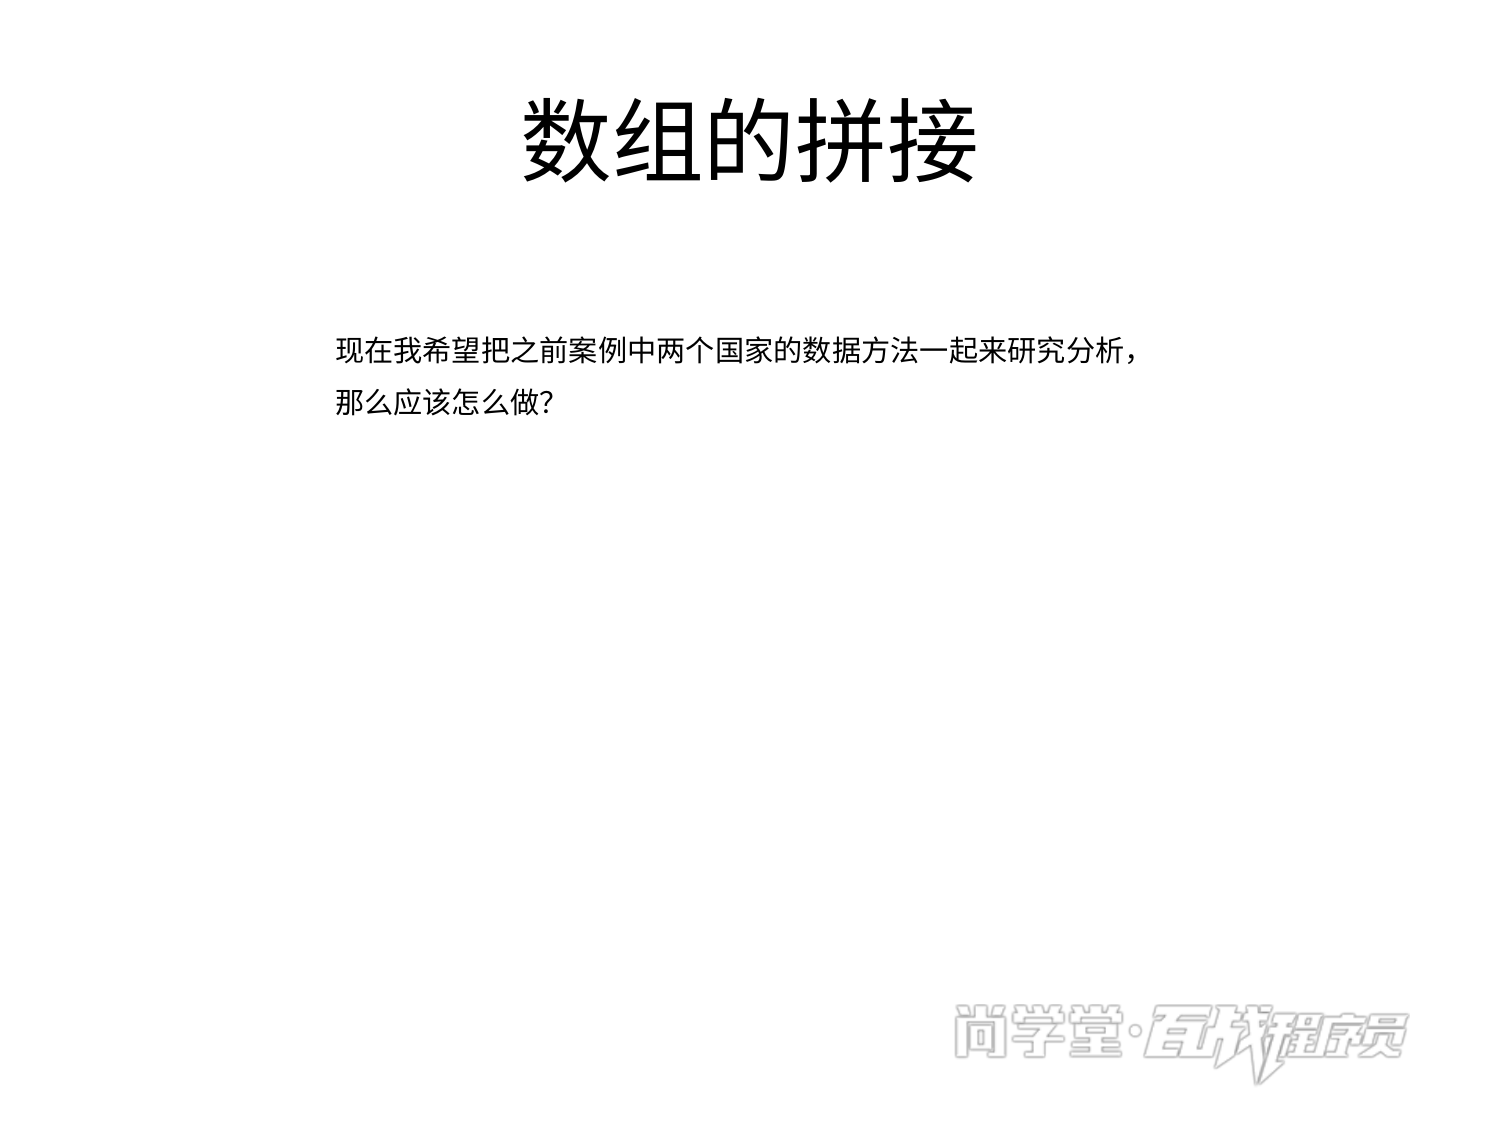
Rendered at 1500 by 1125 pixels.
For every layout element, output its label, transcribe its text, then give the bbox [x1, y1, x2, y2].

picture [954, 1004, 1410, 1088]
title 数组的拼接 [75, 45, 1425, 233]
text_box 现在我希望把之前案例中两个国家的数据方法一起来研究分析，那么应该怎么做？ [320, 307, 1177, 427]
